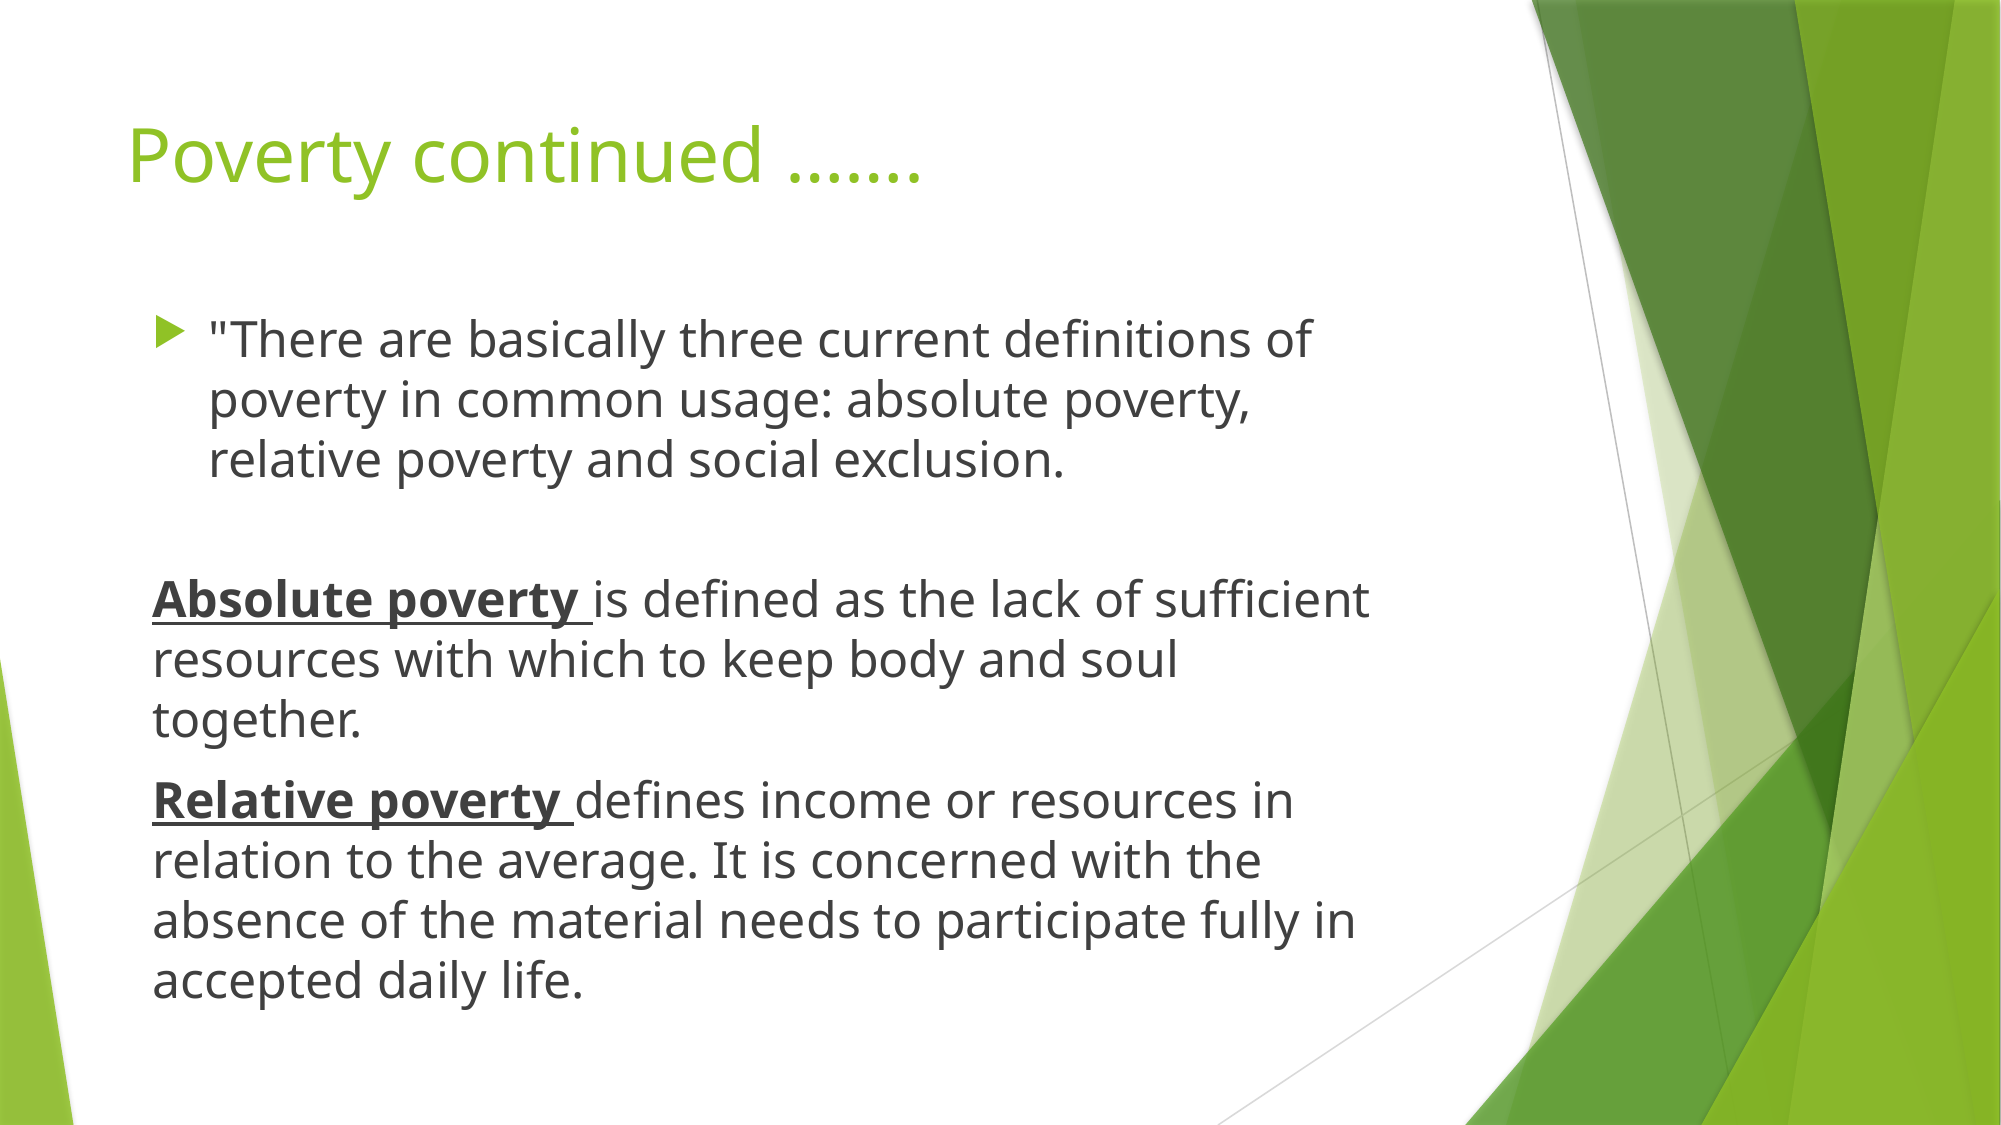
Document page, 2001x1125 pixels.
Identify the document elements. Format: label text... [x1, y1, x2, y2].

title Poverty continued ……. [111, 99, 1522, 317]
list "There are basically three current definitions of poverty in common usage: absolute poverty, relative poverty and social exclusion. Absolute poverty is defined as the lack of sufficient resources with which to keep body and soul together. Relative poverty defines income or resources in relation to the average. It is concerned with the absence of the material needs to participate fully in accepted daily life. [137, 299, 1391, 1125]
